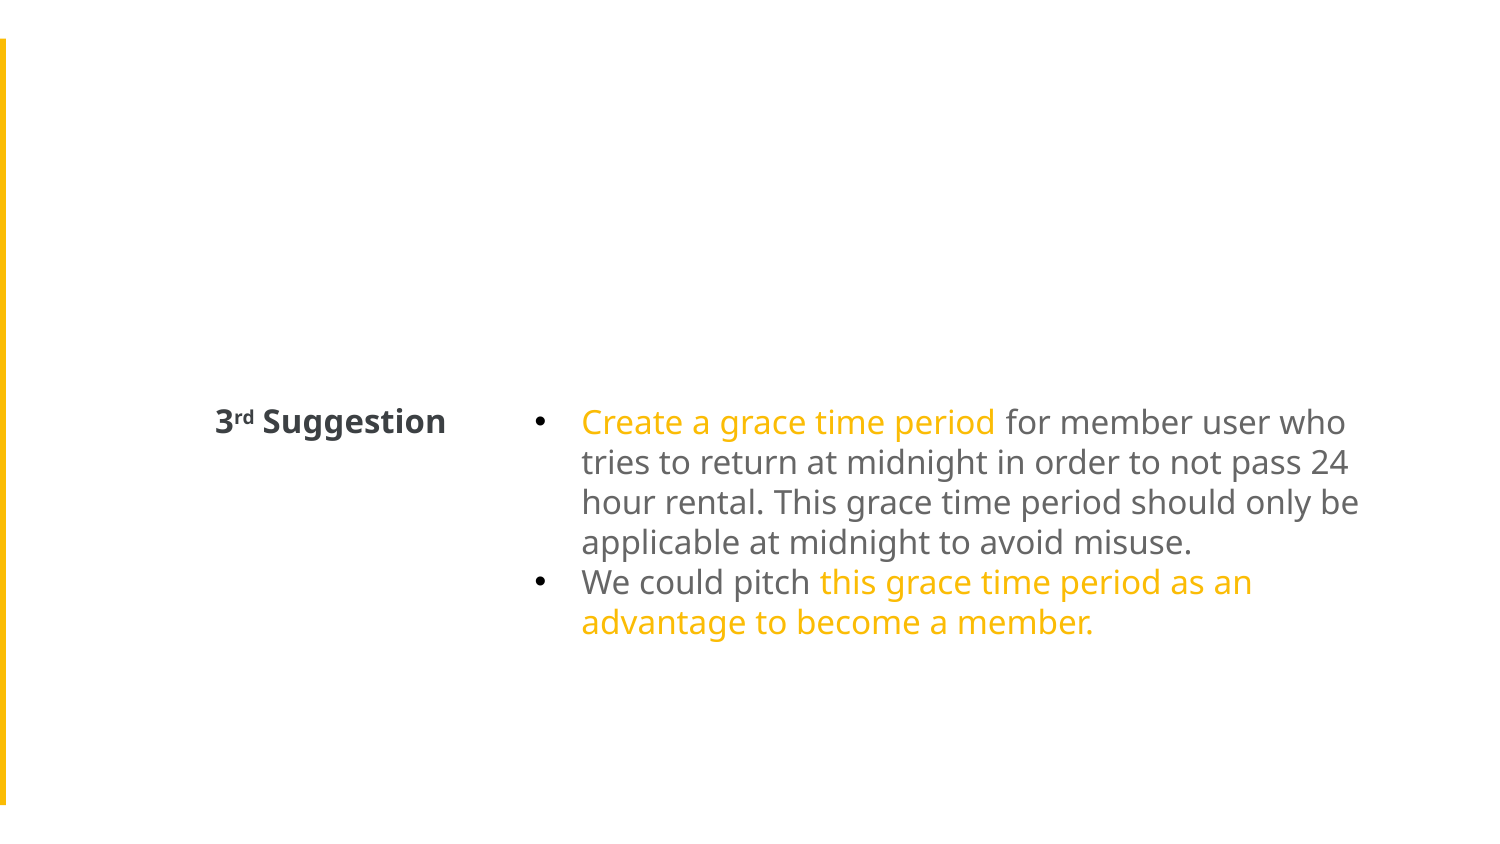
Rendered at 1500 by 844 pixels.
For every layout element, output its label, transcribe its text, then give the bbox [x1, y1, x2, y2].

text_box 3rd Suggestion [170, 386, 463, 458]
text_box Create a grace time period for member user who tries to return at midnight in order to not pass 24 hour rental. This grace time period should only be applicable at midnight to avoid misuse. We could pitch this grace time period as an advantage to become a member. [519, 386, 1390, 696]
